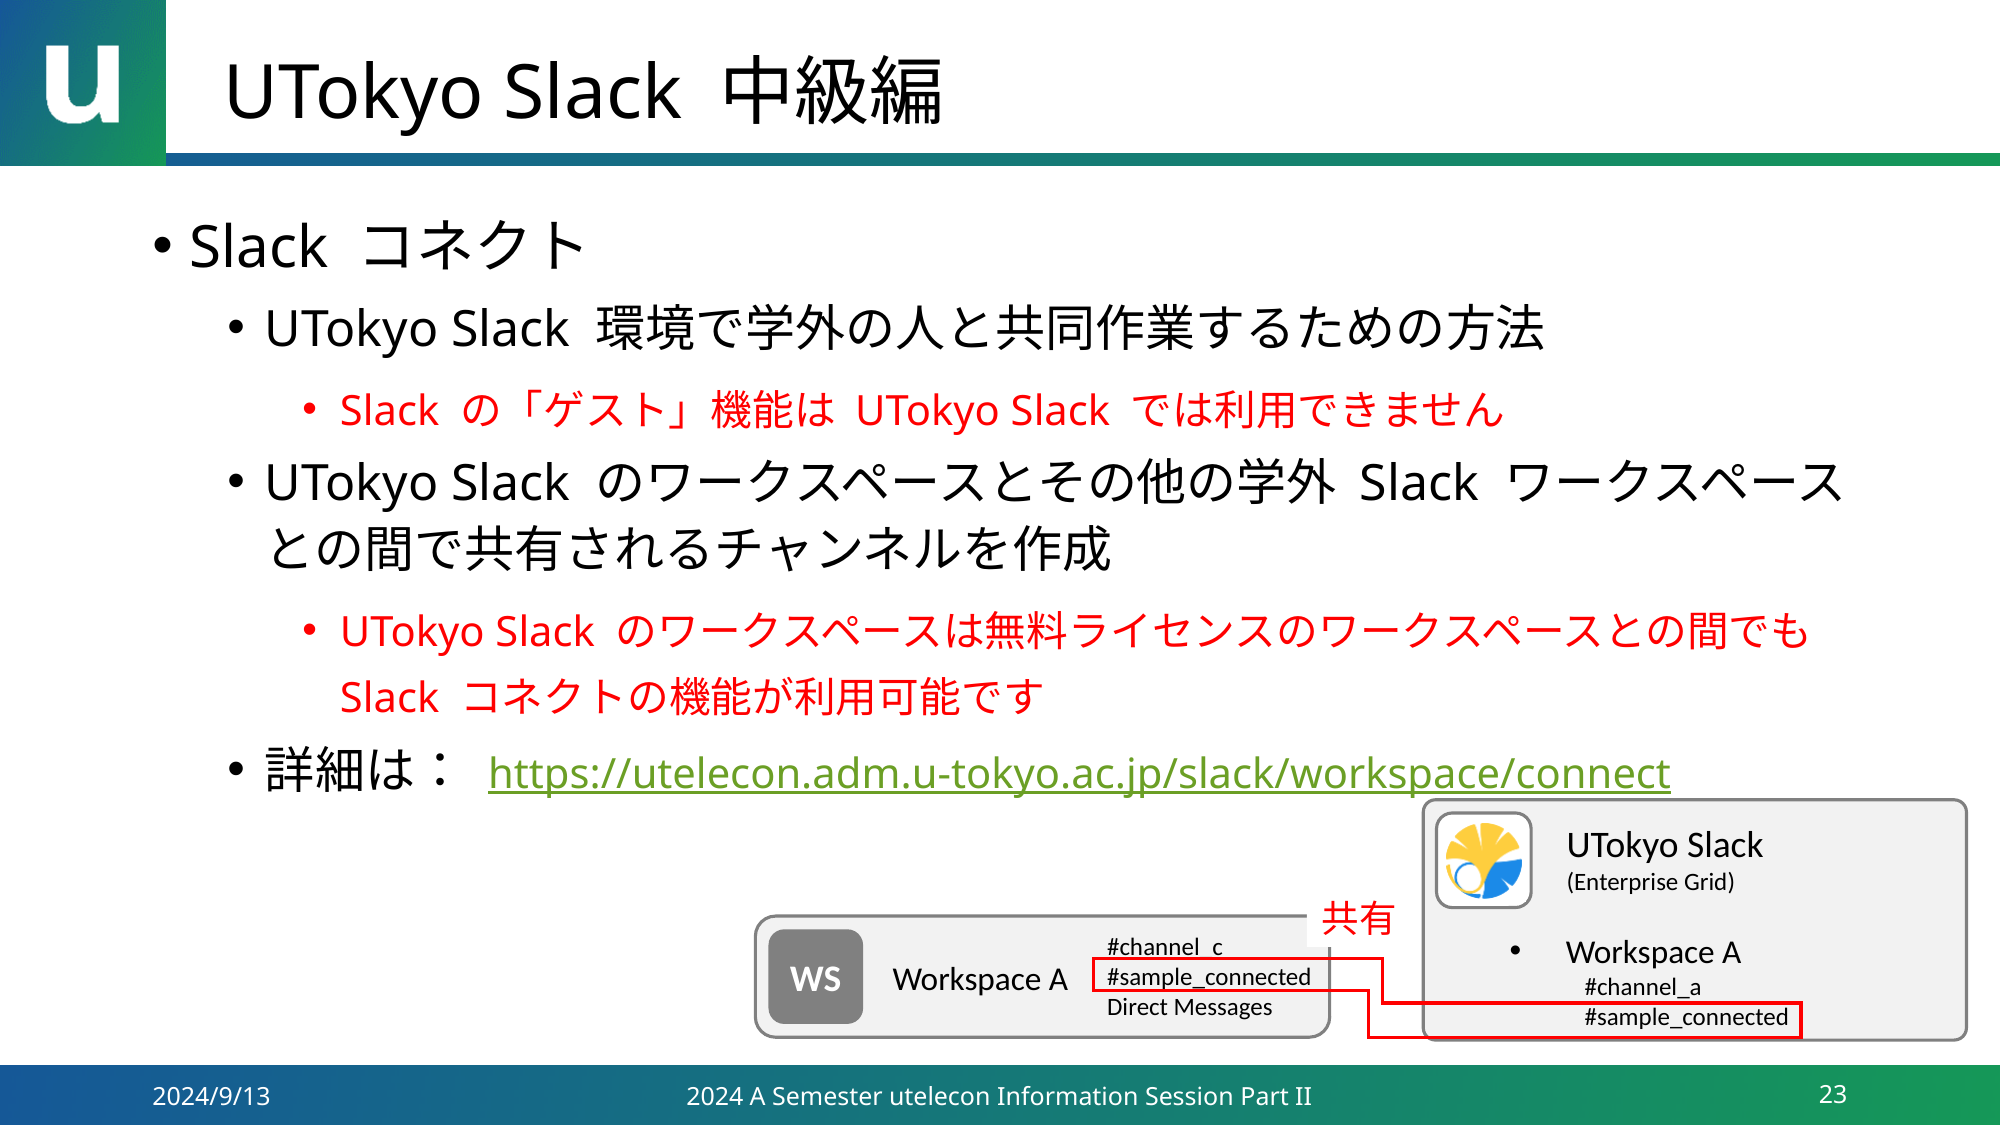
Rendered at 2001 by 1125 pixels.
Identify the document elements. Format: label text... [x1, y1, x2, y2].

text_box WS [766, 927, 865, 1026]
text_box #channel_c #sample_connected Direct Messages [1092, 992, 1327, 1028]
picture [1442, 819, 1526, 903]
picture [0, 0, 2000, 166]
title UTokyo Slack 中級編 [208, 35, 1863, 154]
text_box [1434, 811, 1533, 910]
text_box [1421, 798, 1969, 1042]
text_box 共有 [1306, 887, 1412, 947]
text_box Workspace A [877, 949, 1084, 1005]
text_box Workspace A #channel_a #sample_connected [1494, 923, 1914, 1038]
text_box [753, 914, 1332, 1039]
slide_number 23 [1412, 1074, 1863, 1117]
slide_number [137, 1074, 588, 1117]
text_box UTokyo Slack (Enterprise Grid) [1551, 813, 1779, 903]
footer 2024 A Semester utelecon Information Session Part II [607, 1074, 1393, 1117]
text_box #channel_c #sample_connected Direct Messages [1092, 923, 1327, 957]
text_box [1092, 957, 1803, 1039]
picture [0, 1065, 2000, 1125]
list Slack コネクト UTokyo Slack 環境で学外の人と共同作業するための方法 Slack の「ゲスト」機能は UTokyo Slack では利用できません UTokyo Slack のワークスペースとその他の学外 Slack ワークスペースとの間で共有されるチャンネルを作成 UTokyo Slack のワークスペースは無料ライセンスのワークスペースとの間でも Slack コネクトの機能が利用可能です 詳細は： https://utelecon.adm.u-tokyo.ac.jp/slack/workspace/connect [137, 205, 1863, 1055]
